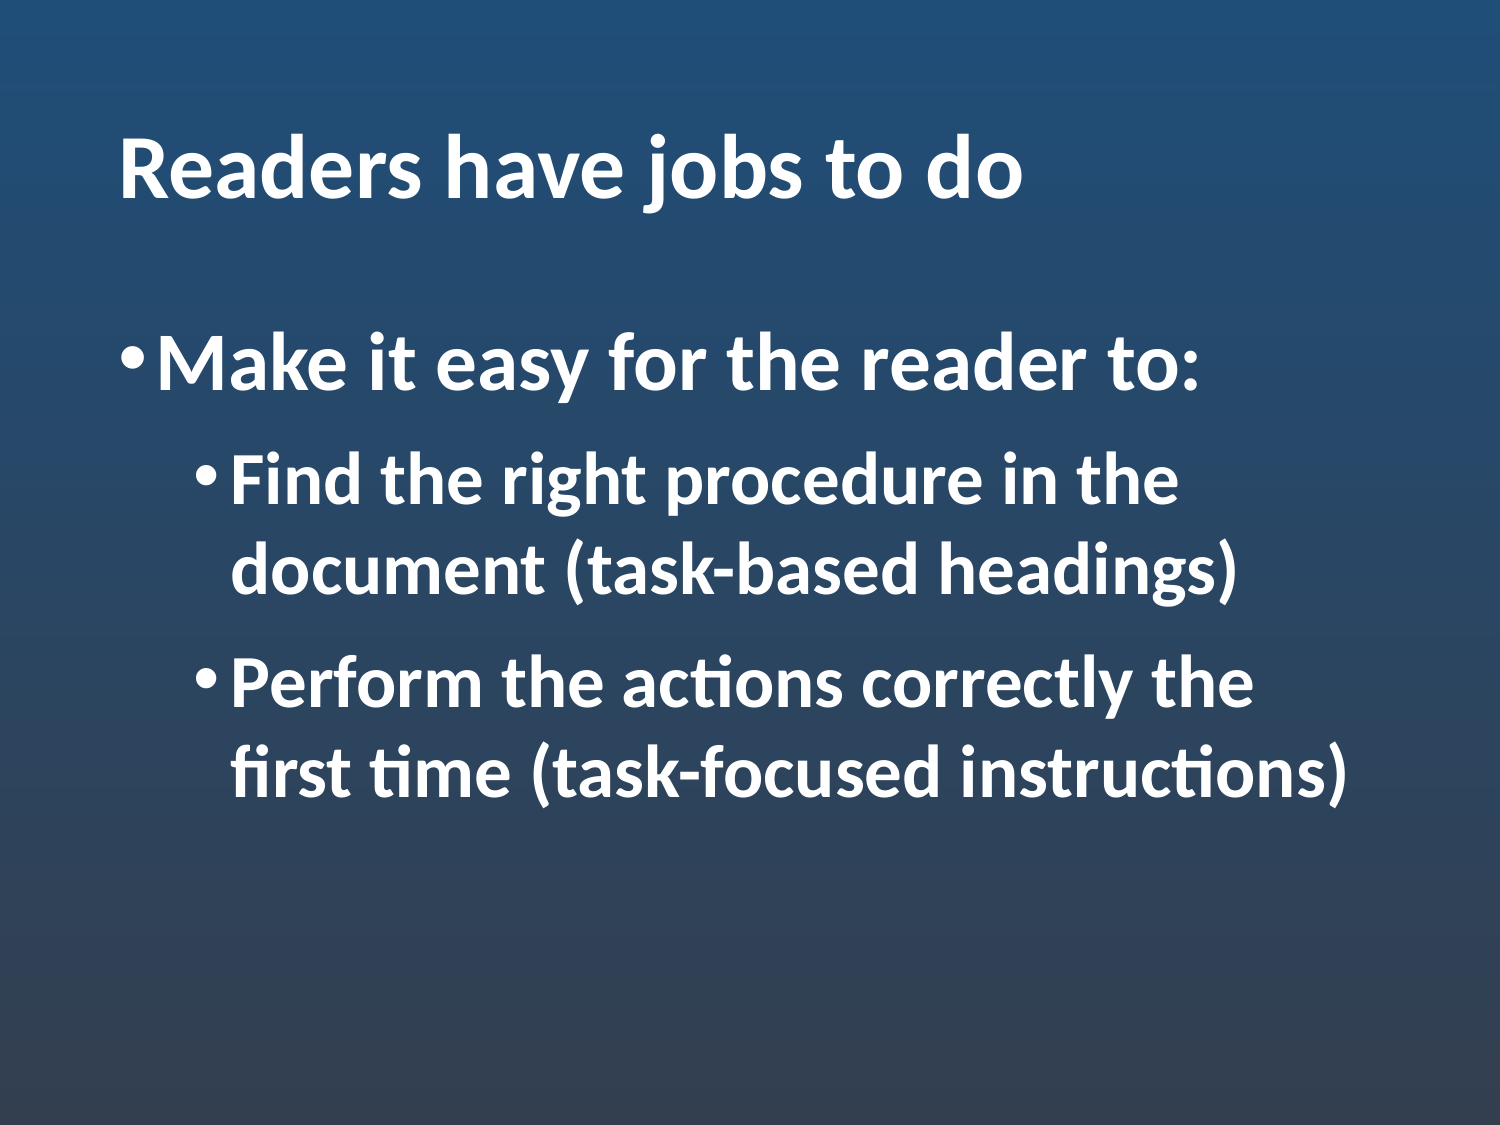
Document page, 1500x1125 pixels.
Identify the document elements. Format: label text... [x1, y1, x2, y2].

title Readers have jobs to do [103, 59, 1397, 278]
list Make it easy for the reader to: Find the right procedure in the document (task-based headings) Perform the actions correctly the first time (task-focused instructions) [103, 299, 1397, 1014]
